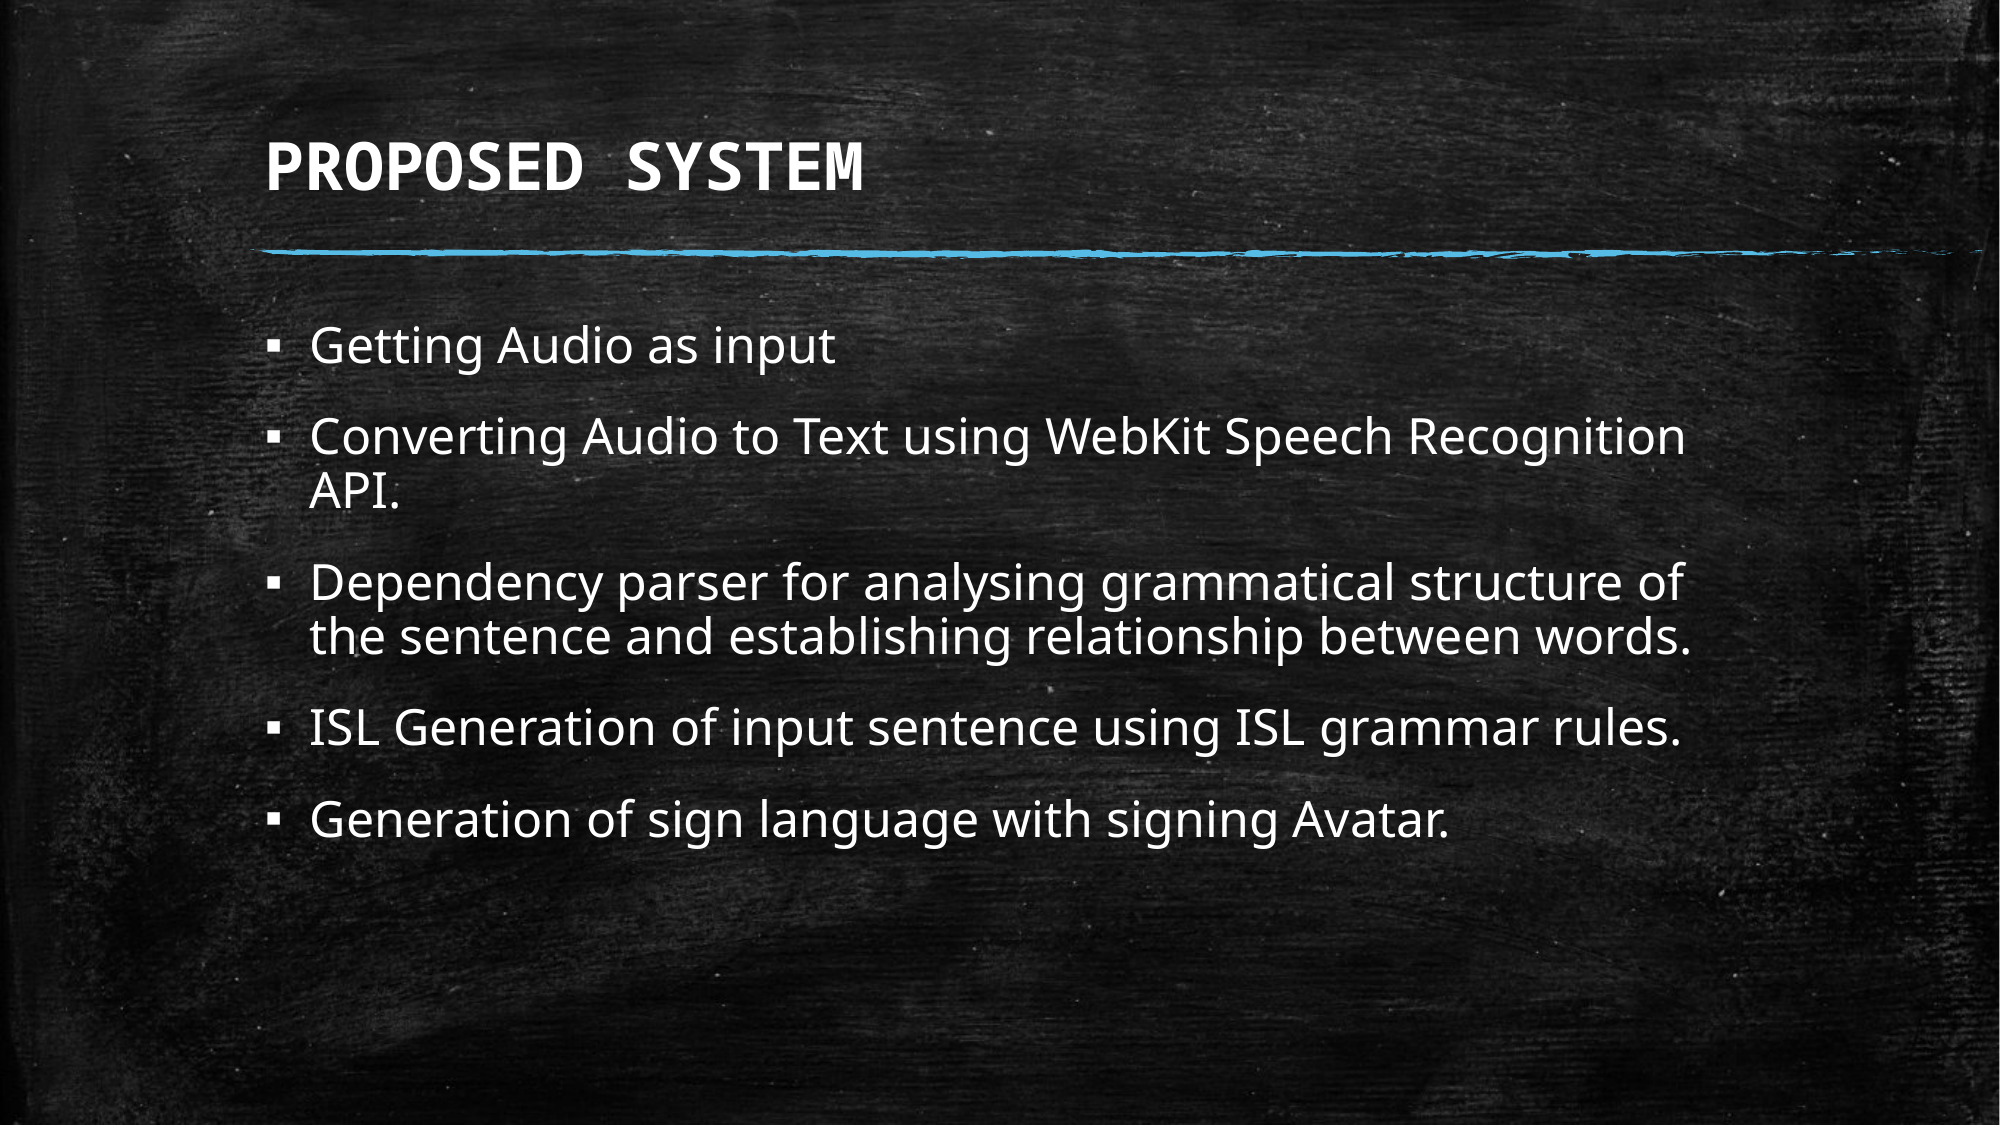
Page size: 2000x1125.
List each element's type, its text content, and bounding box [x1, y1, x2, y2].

title PROPOSED SYSTEM [249, 45, 1750, 213]
list Getting Audio as input Converting Audio to Text using WebKit Speech Recognition API. Dependency parser for analysing grammatical structure of the sentence and establishing relationship between words. ISL Generation of input sentence using ISL grammar rules. Generation of sign language with signing Avatar. [249, 312, 1750, 1013]
